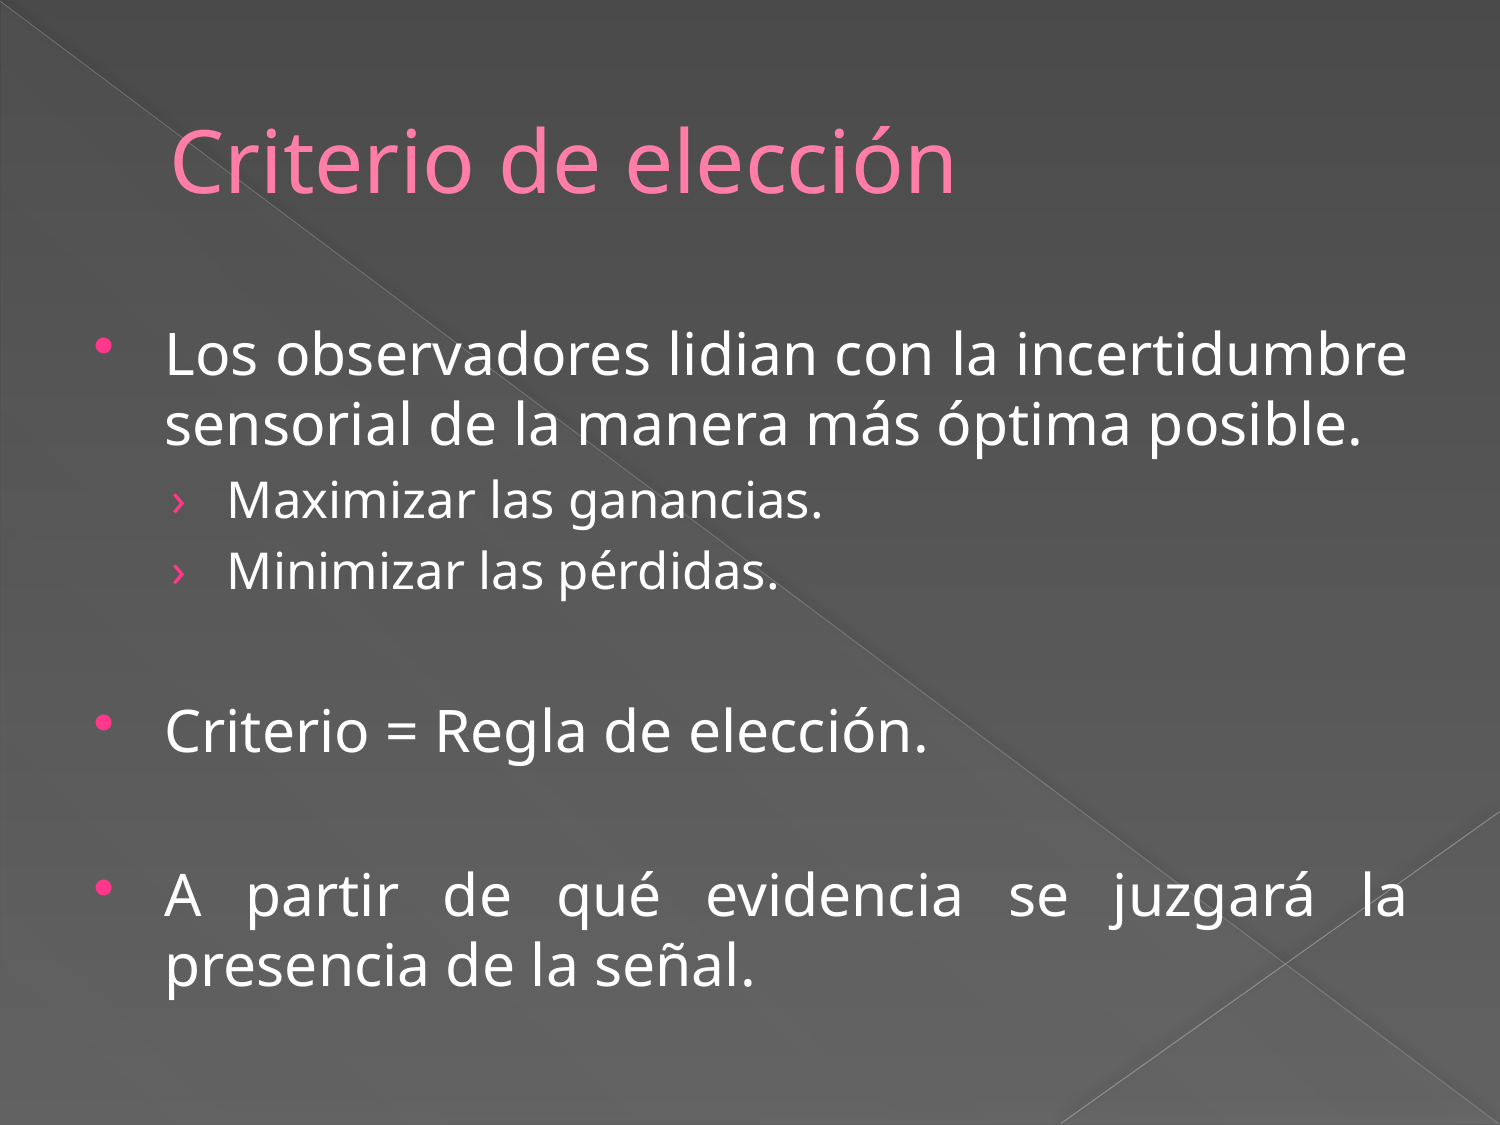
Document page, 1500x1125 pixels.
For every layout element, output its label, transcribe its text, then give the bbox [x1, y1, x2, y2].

list Los observadores lidian con la incertidumbre sensorial de la manera más óptima posible. Maximizar las ganancias. Minimizar las pérdidas. Criterio = Regla de elección. A partir de qué evidencia se juzgará la presencia de la señal. [75, 308, 1425, 1059]
title Criterio de elección [75, 43, 1425, 274]
